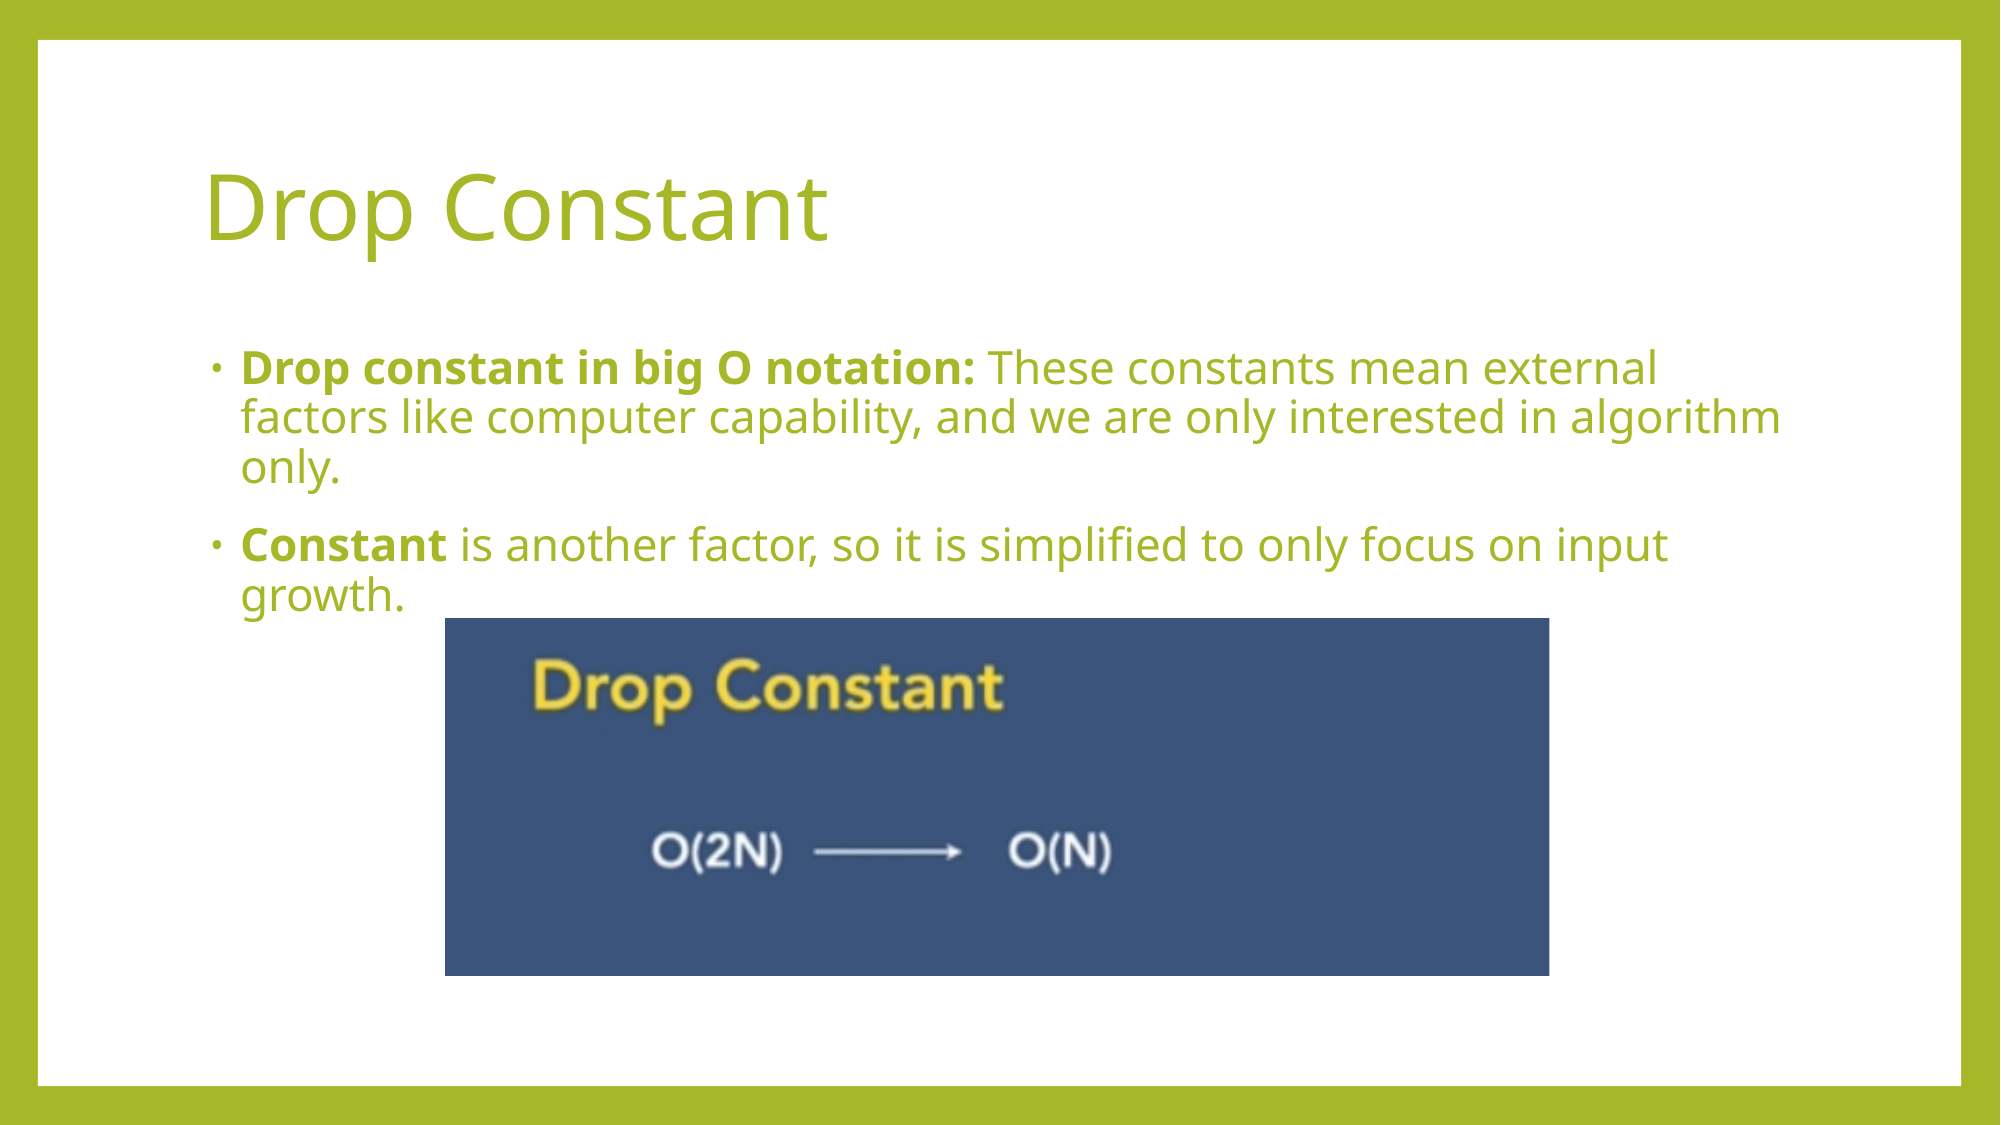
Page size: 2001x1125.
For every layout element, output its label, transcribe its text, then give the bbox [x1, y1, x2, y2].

picture [444, 618, 1550, 976]
list Drop constant in big O notation: These constants mean external factors like computer capability, and we are only interested in algorithm only. Constant is another factor, so it is simplified to only focus on input growth. [187, 337, 1808, 1000]
title Drop Constant [187, 99, 1808, 323]
